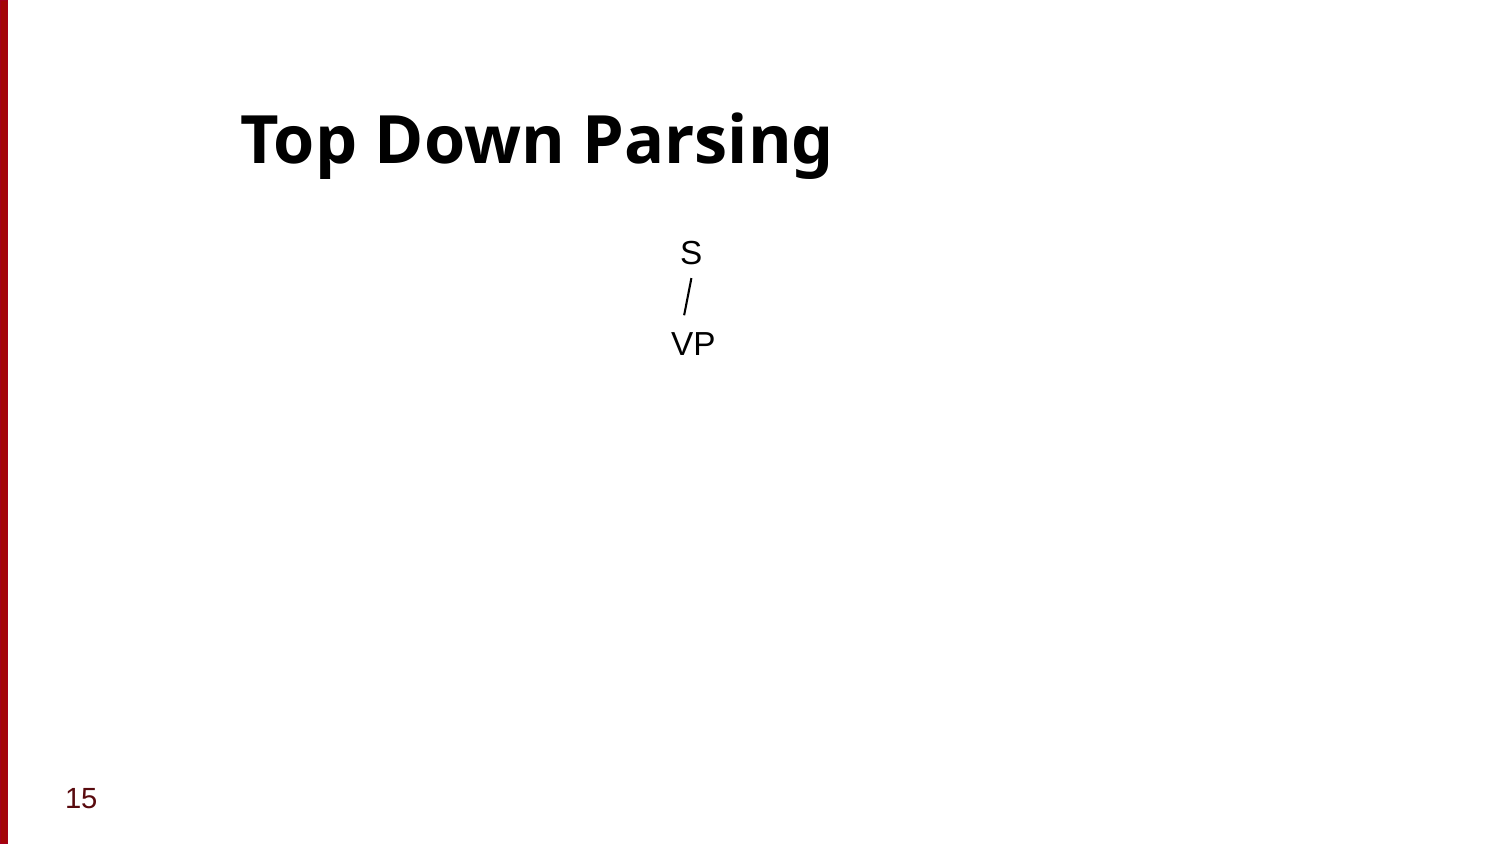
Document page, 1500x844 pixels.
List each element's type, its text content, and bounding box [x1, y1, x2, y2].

slide_number 15 [49, 771, 376, 829]
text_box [683, 278, 692, 316]
text_box S [665, 223, 718, 279]
title Top Down Parsing [225, 62, 1450, 185]
text_box VP [637, 315, 731, 370]
